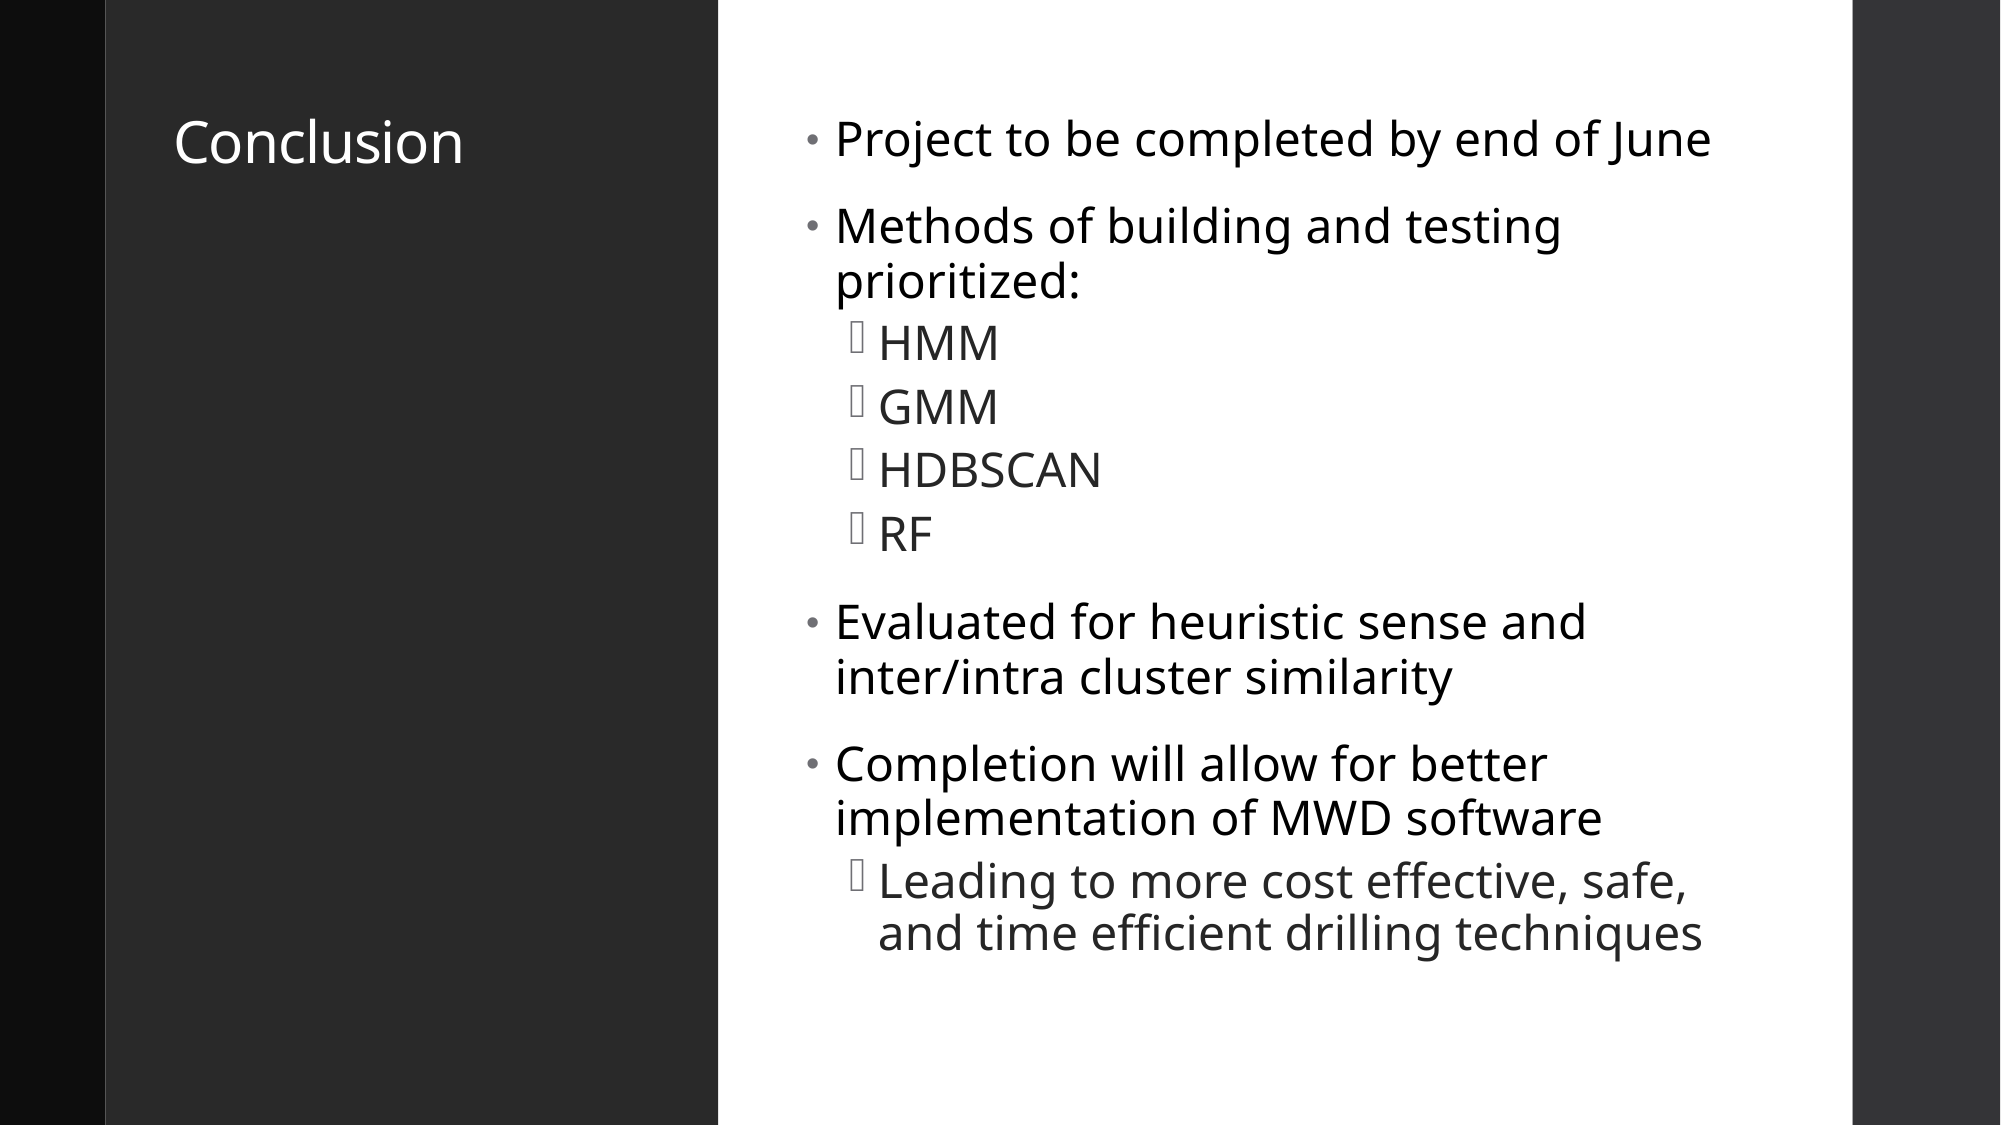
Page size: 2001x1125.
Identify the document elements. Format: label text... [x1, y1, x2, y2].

title Conclusion [158, 105, 666, 1013]
text_box [717, 0, 1854, 1125]
list Project to be completed by end of June Methods of building and testing prioritized: HMM GMM HDBSCAN RF Evaluated for heuristic sense and inter/intra cluster similarity Completion will allow for better implementation of MWD software Leading to more cost effective, safe, and time efficient drilling techniques [790, 105, 1747, 1020]
text_box [0, 0, 104, 1125]
text_box [104, 0, 717, 1125]
